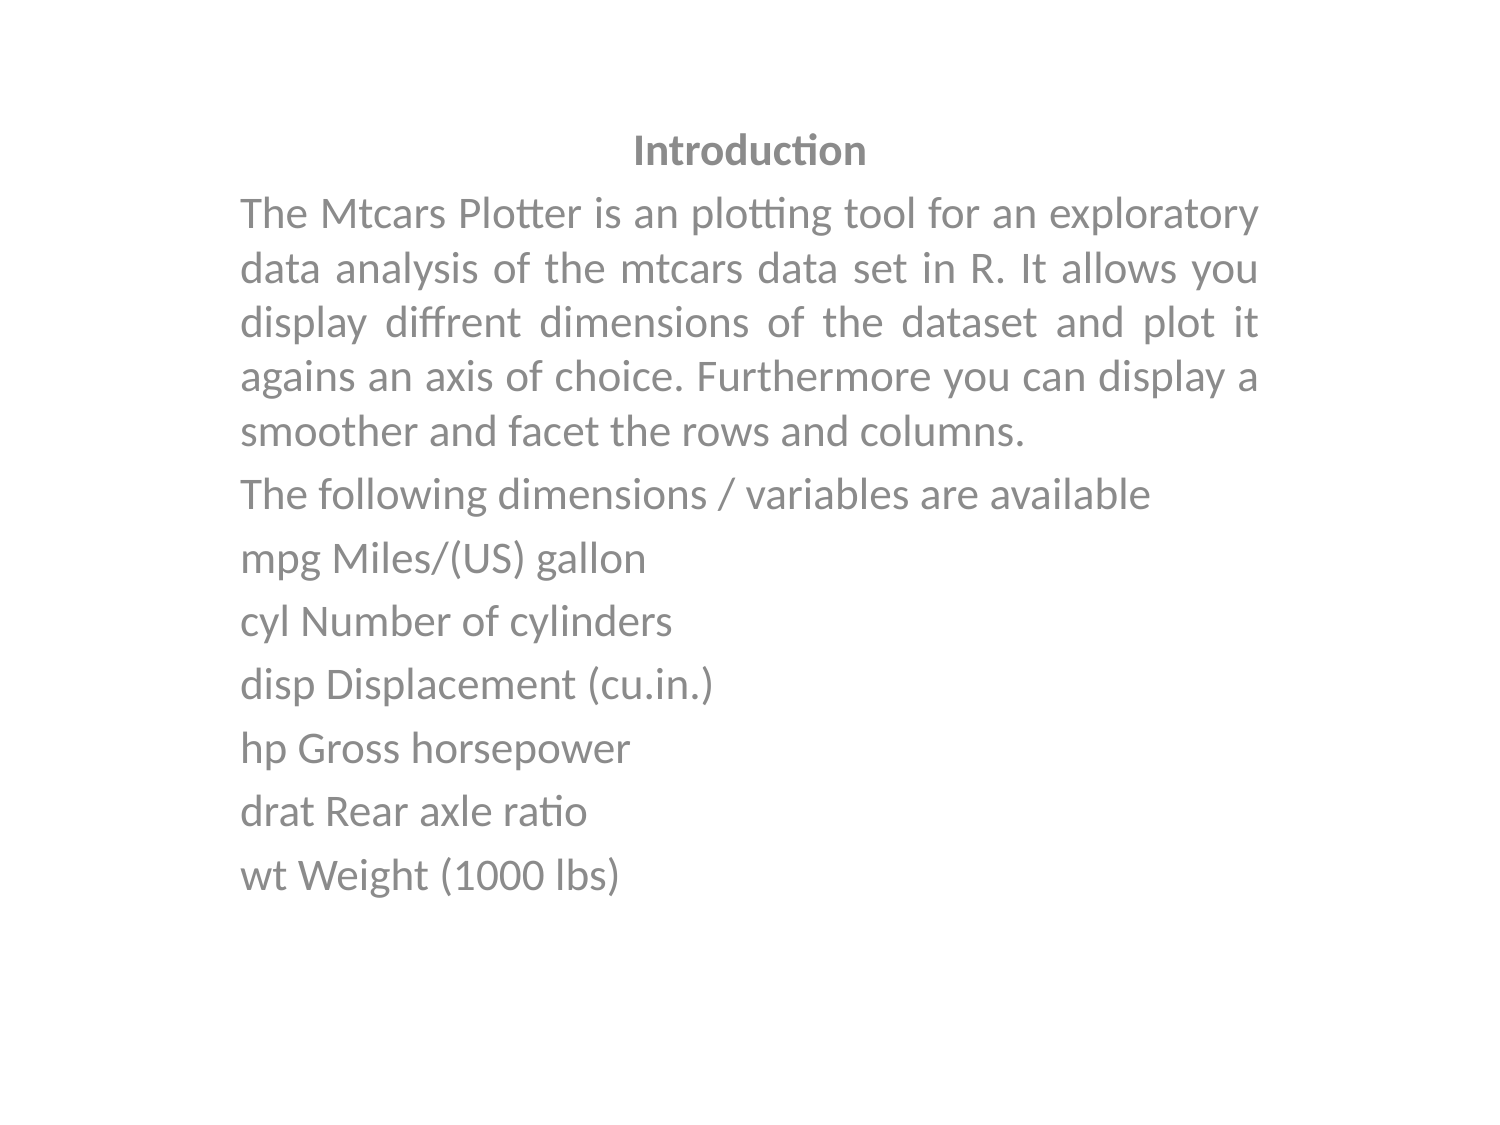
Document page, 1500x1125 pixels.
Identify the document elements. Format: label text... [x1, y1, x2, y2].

subtitle Introduction The Mtcars Plotter is an plotting tool for an exploratory data analysis of the mtcars data set in R. It allows you display diffrent dimensions of the dataset and plot it agains an axis of choice. Furthermore you can display a smoother and facet the rows and columns. The following dimensions / variables are available mpg Miles/(US) gallon cyl Number of cylinders disp Displacement (cu.in.) hp Gross horsepower drat Rear axle ratio wt Weight (1000 lbs) [225, 112, 1275, 925]
